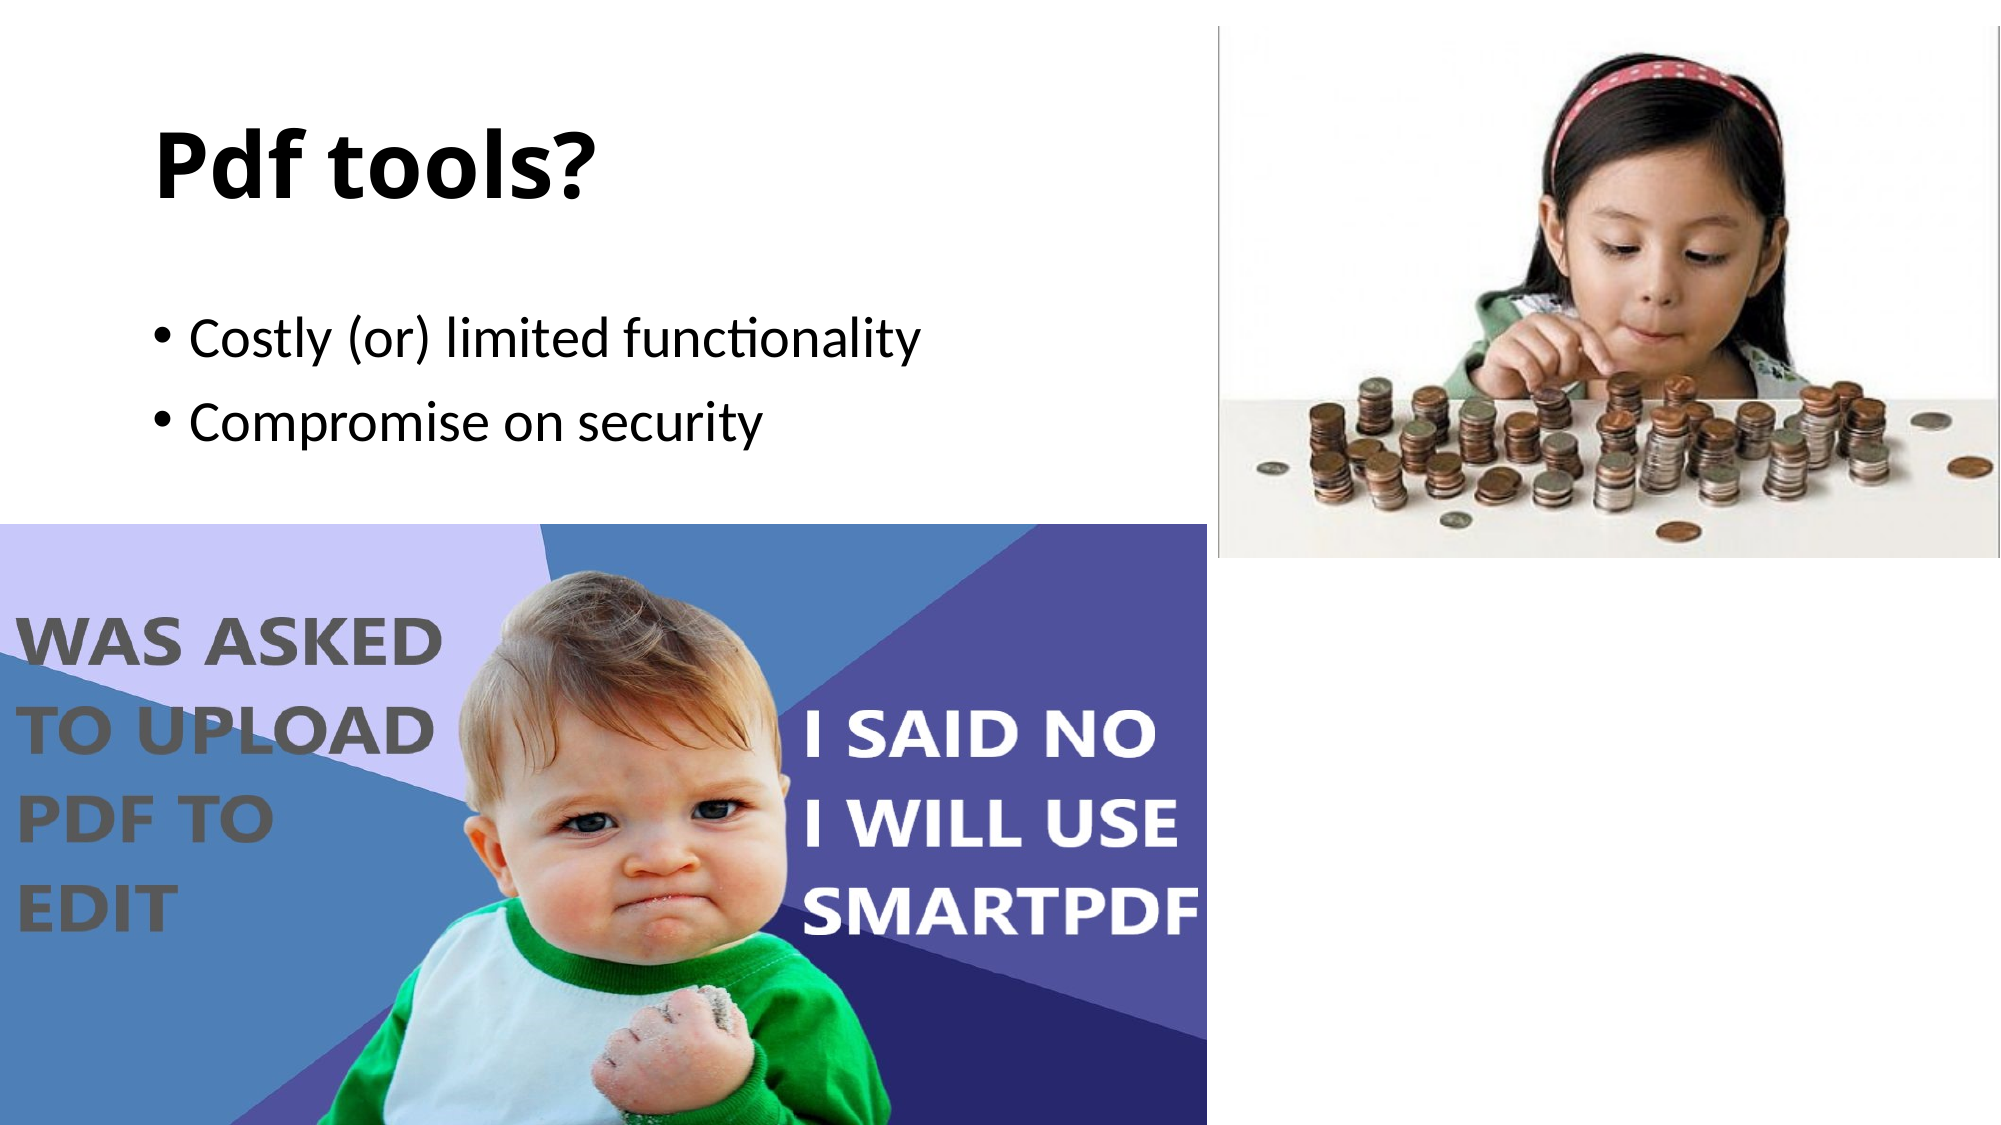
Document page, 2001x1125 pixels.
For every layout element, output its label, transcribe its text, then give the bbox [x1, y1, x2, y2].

picture [1218, 26, 2000, 558]
list Costly (or) limited functionality Compromise on security [137, 299, 1863, 1014]
picture [0, 524, 1207, 1125]
title Pdf tools? [137, 59, 1218, 278]
